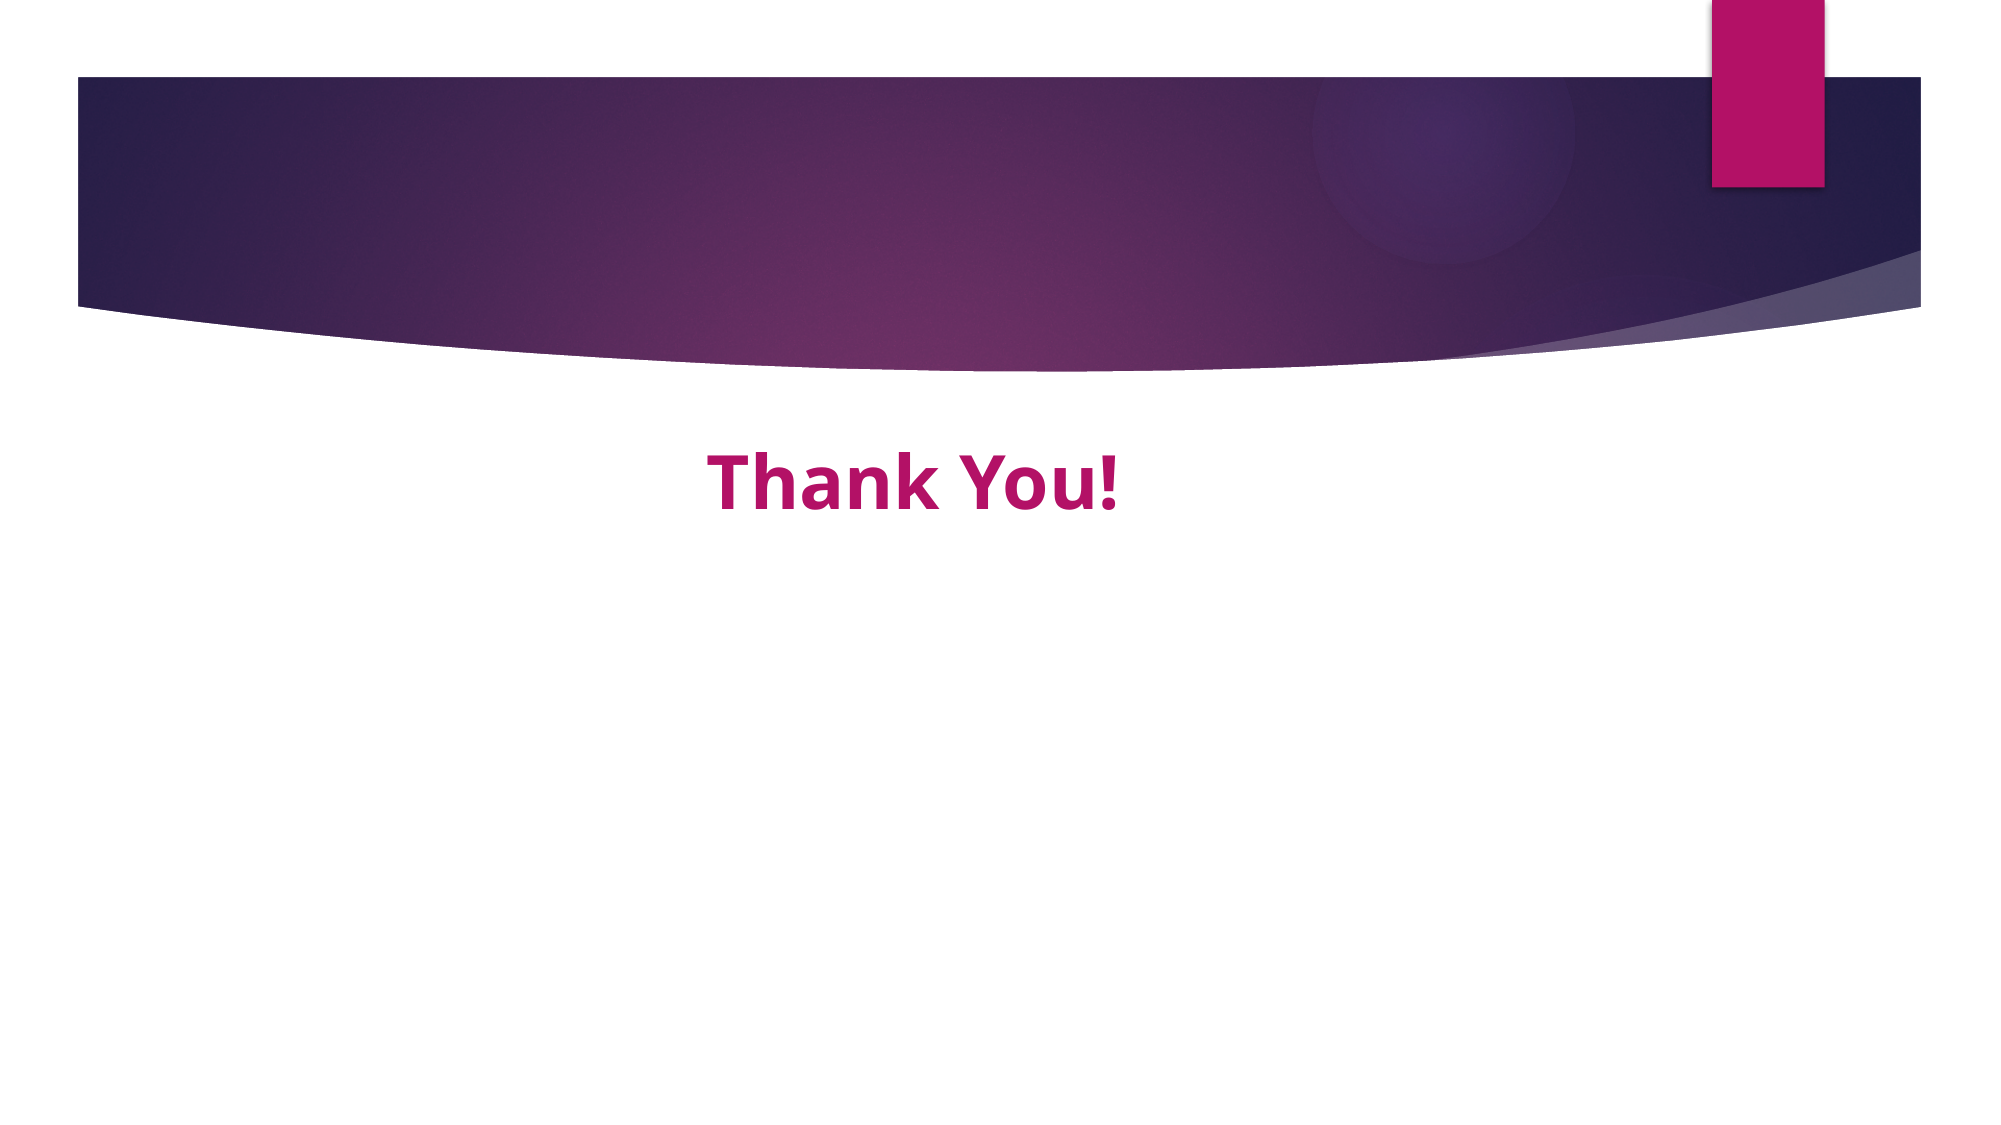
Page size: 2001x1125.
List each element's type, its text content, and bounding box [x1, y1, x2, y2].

list Thank You! [189, 427, 1638, 988]
